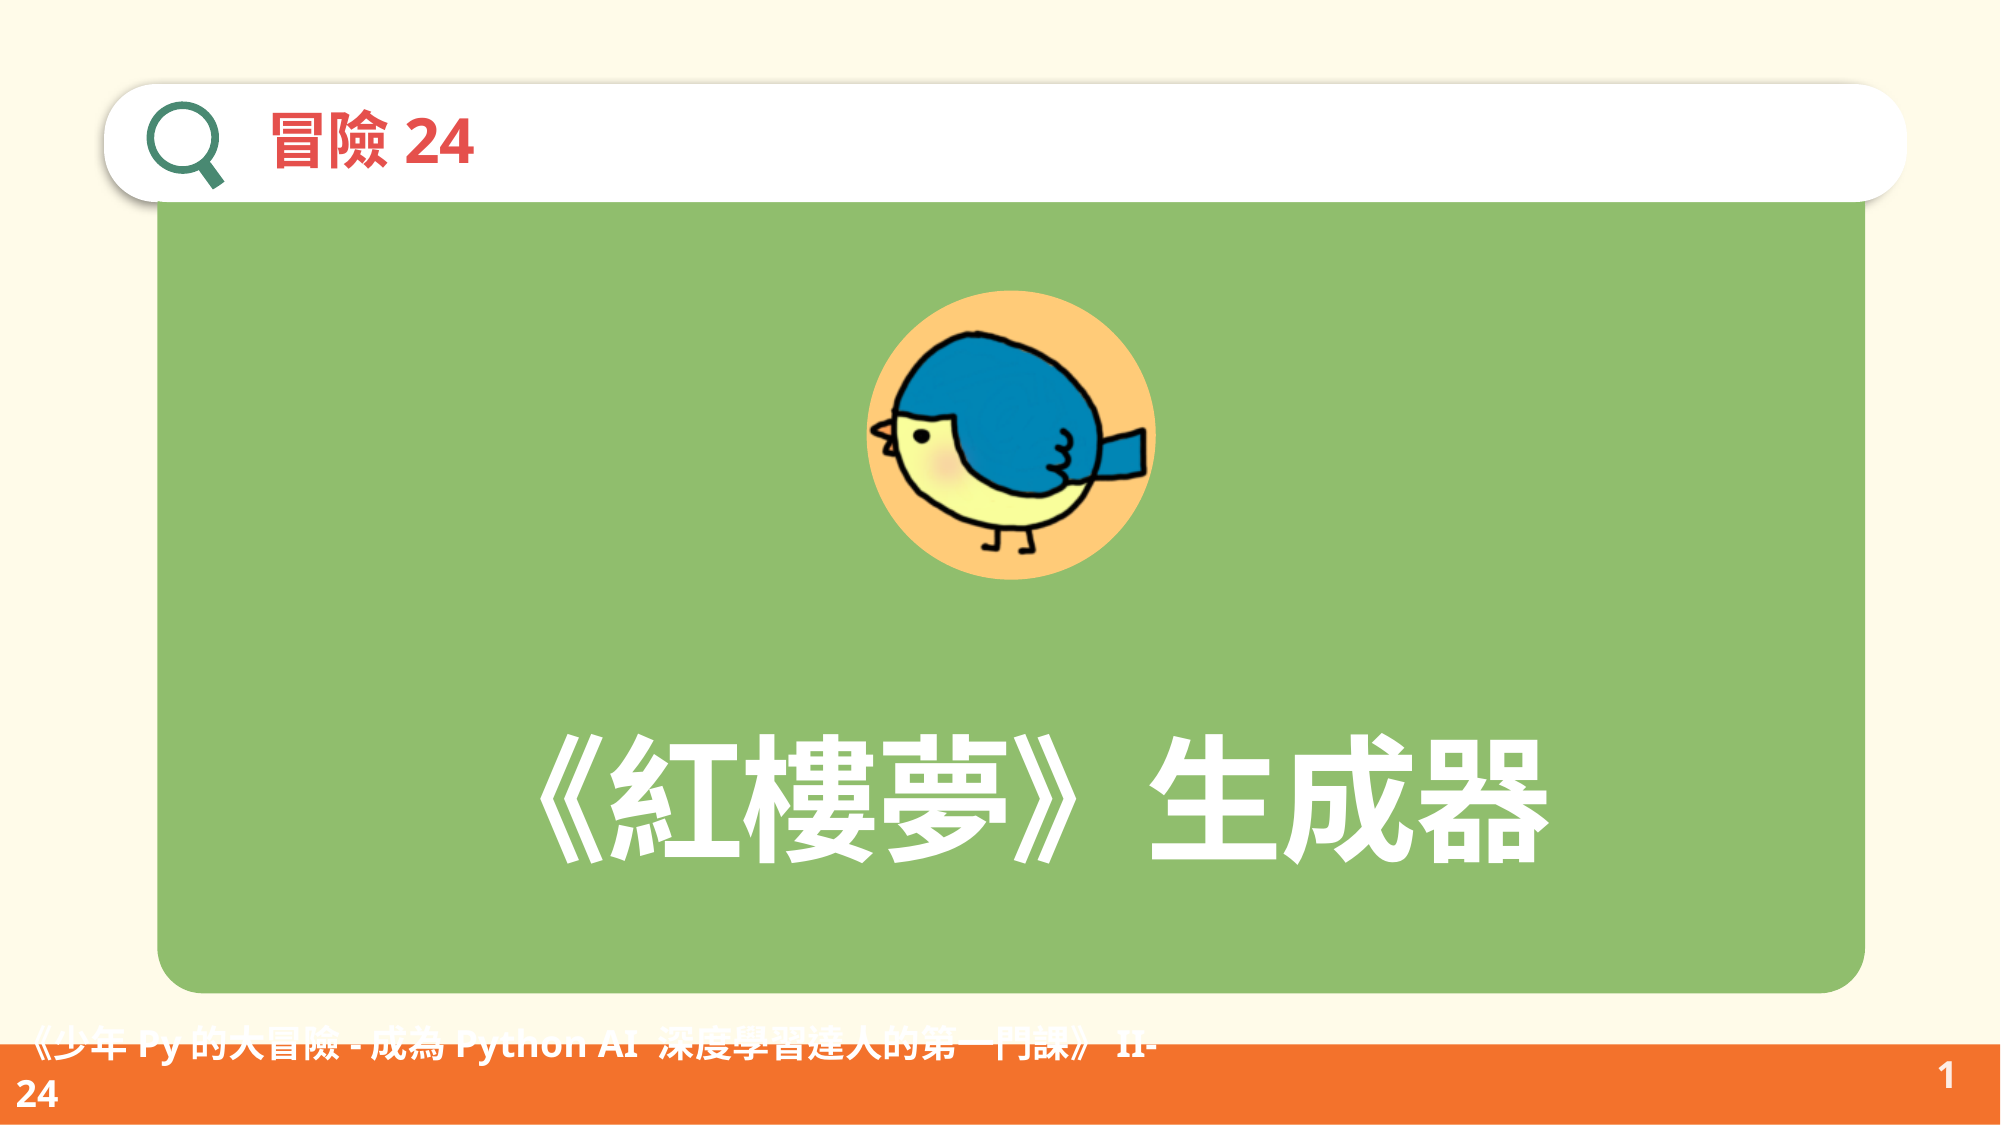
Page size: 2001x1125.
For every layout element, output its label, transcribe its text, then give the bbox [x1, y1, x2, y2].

picture [830, 296, 1180, 584]
list 《紅樓夢》生成器 [160, 736, 1863, 888]
list 冒險24 [257, 106, 1838, 185]
slide_number 1 [1912, 1047, 1982, 1111]
